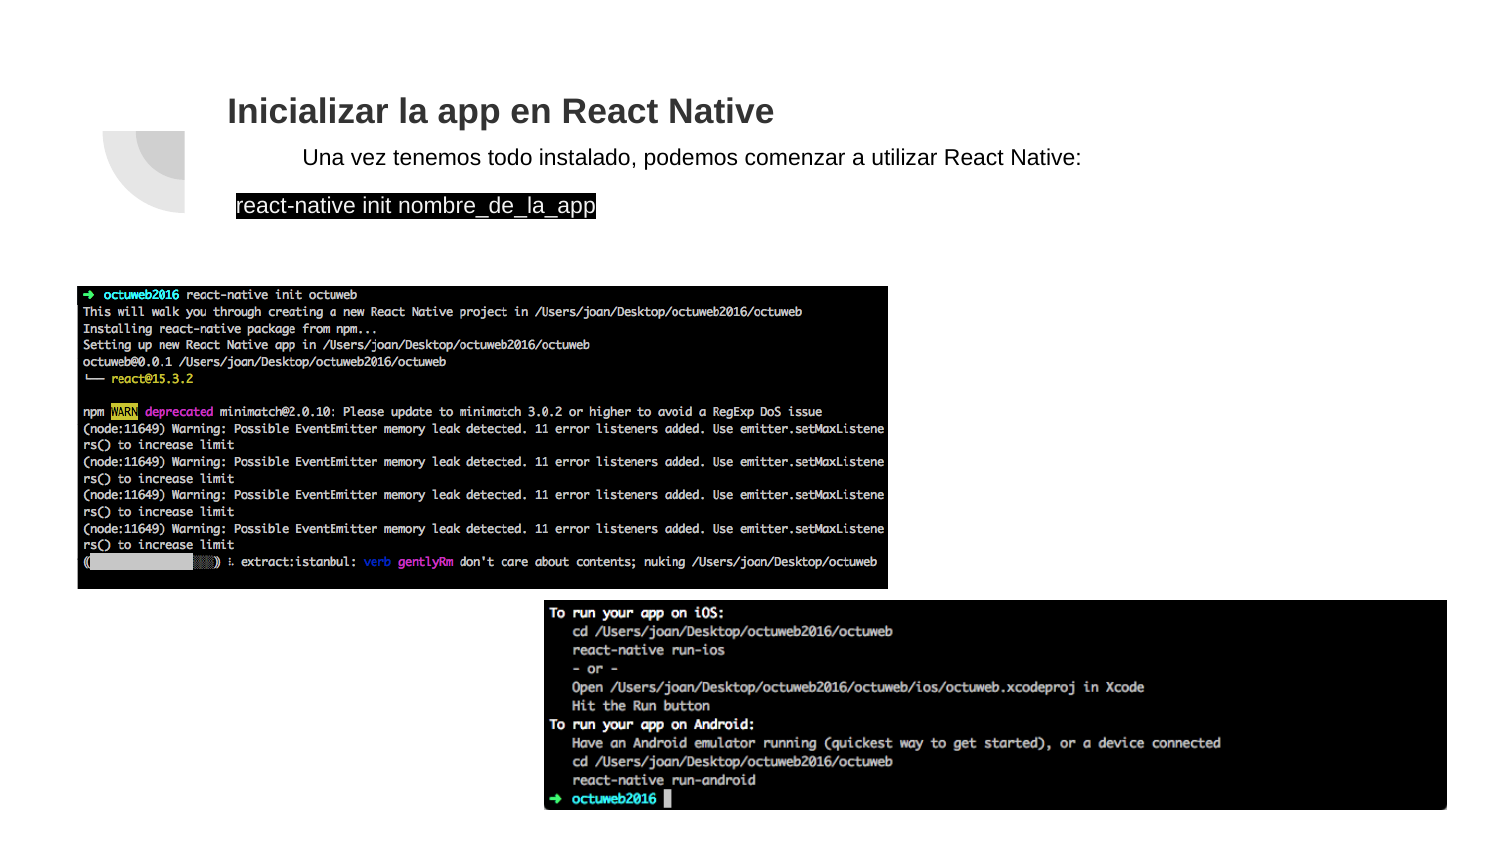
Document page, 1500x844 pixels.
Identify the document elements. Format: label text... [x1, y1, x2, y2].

picture [544, 600, 1447, 810]
list Inicializar la app en React Native Una vez tenemos todo instalado, podemos comenzar a utilizar React Native: react-native init nombre_de_la_app [212, 72, 1368, 744]
picture [77, 286, 888, 589]
